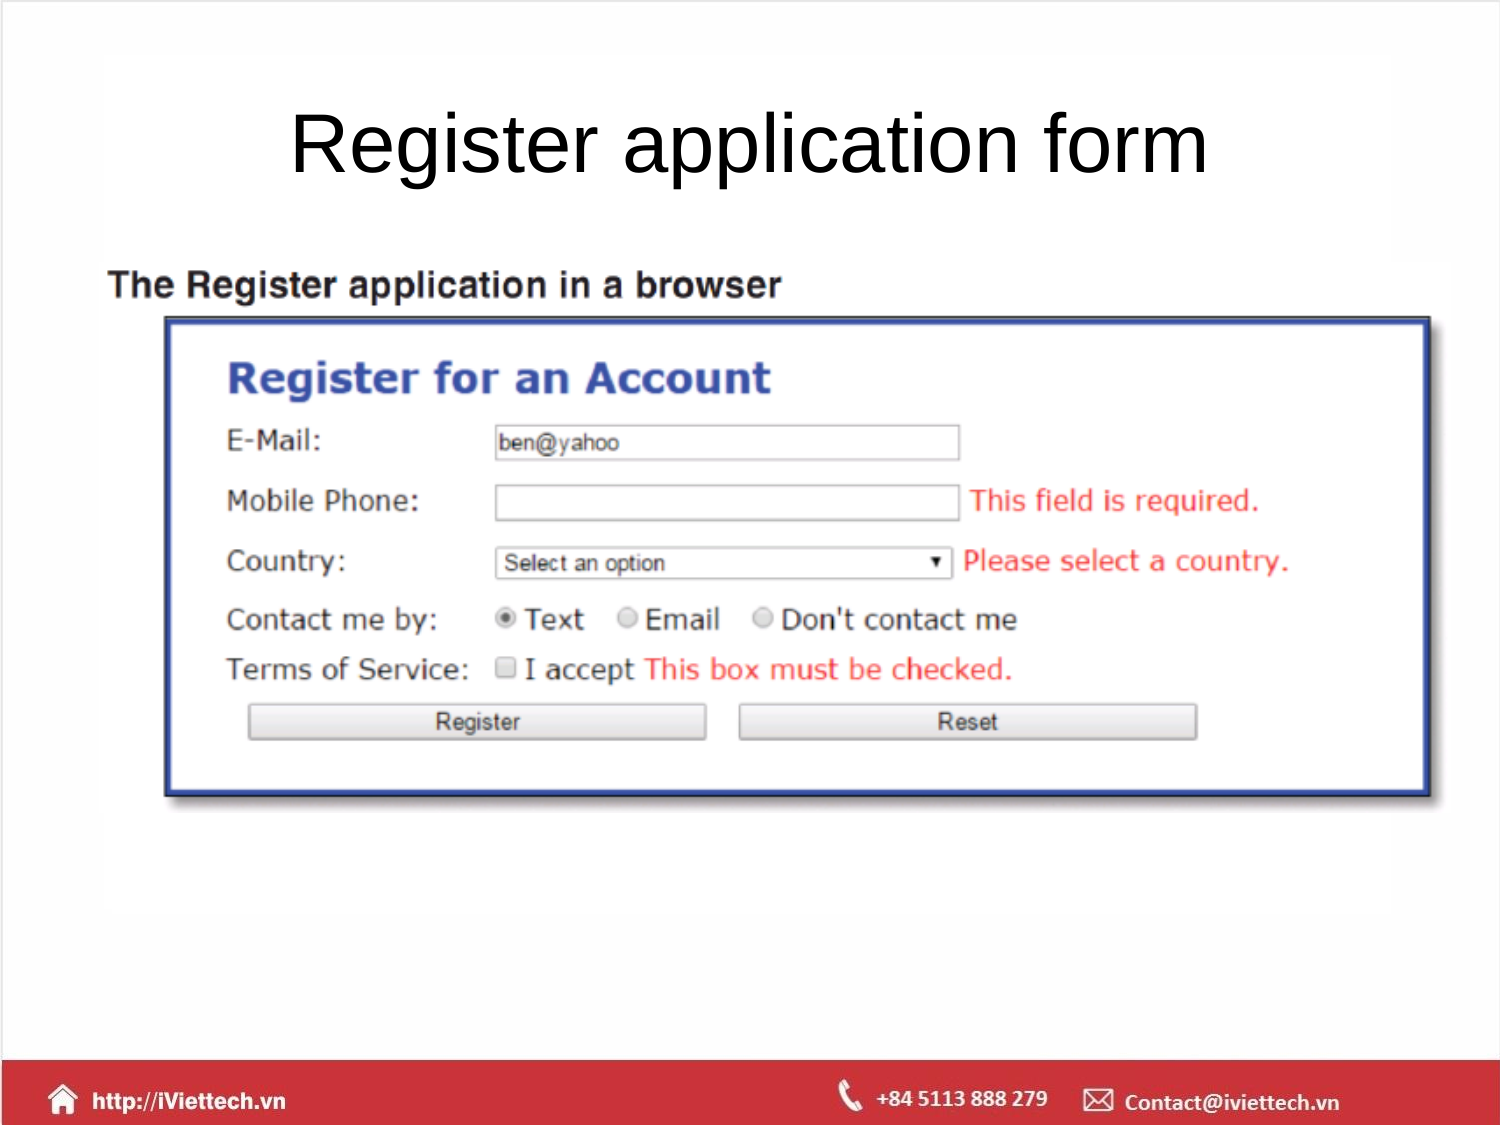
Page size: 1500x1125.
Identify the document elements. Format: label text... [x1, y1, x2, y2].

picture [0, 0, 1500, 1125]
title Register application form [75, 45, 1425, 233]
